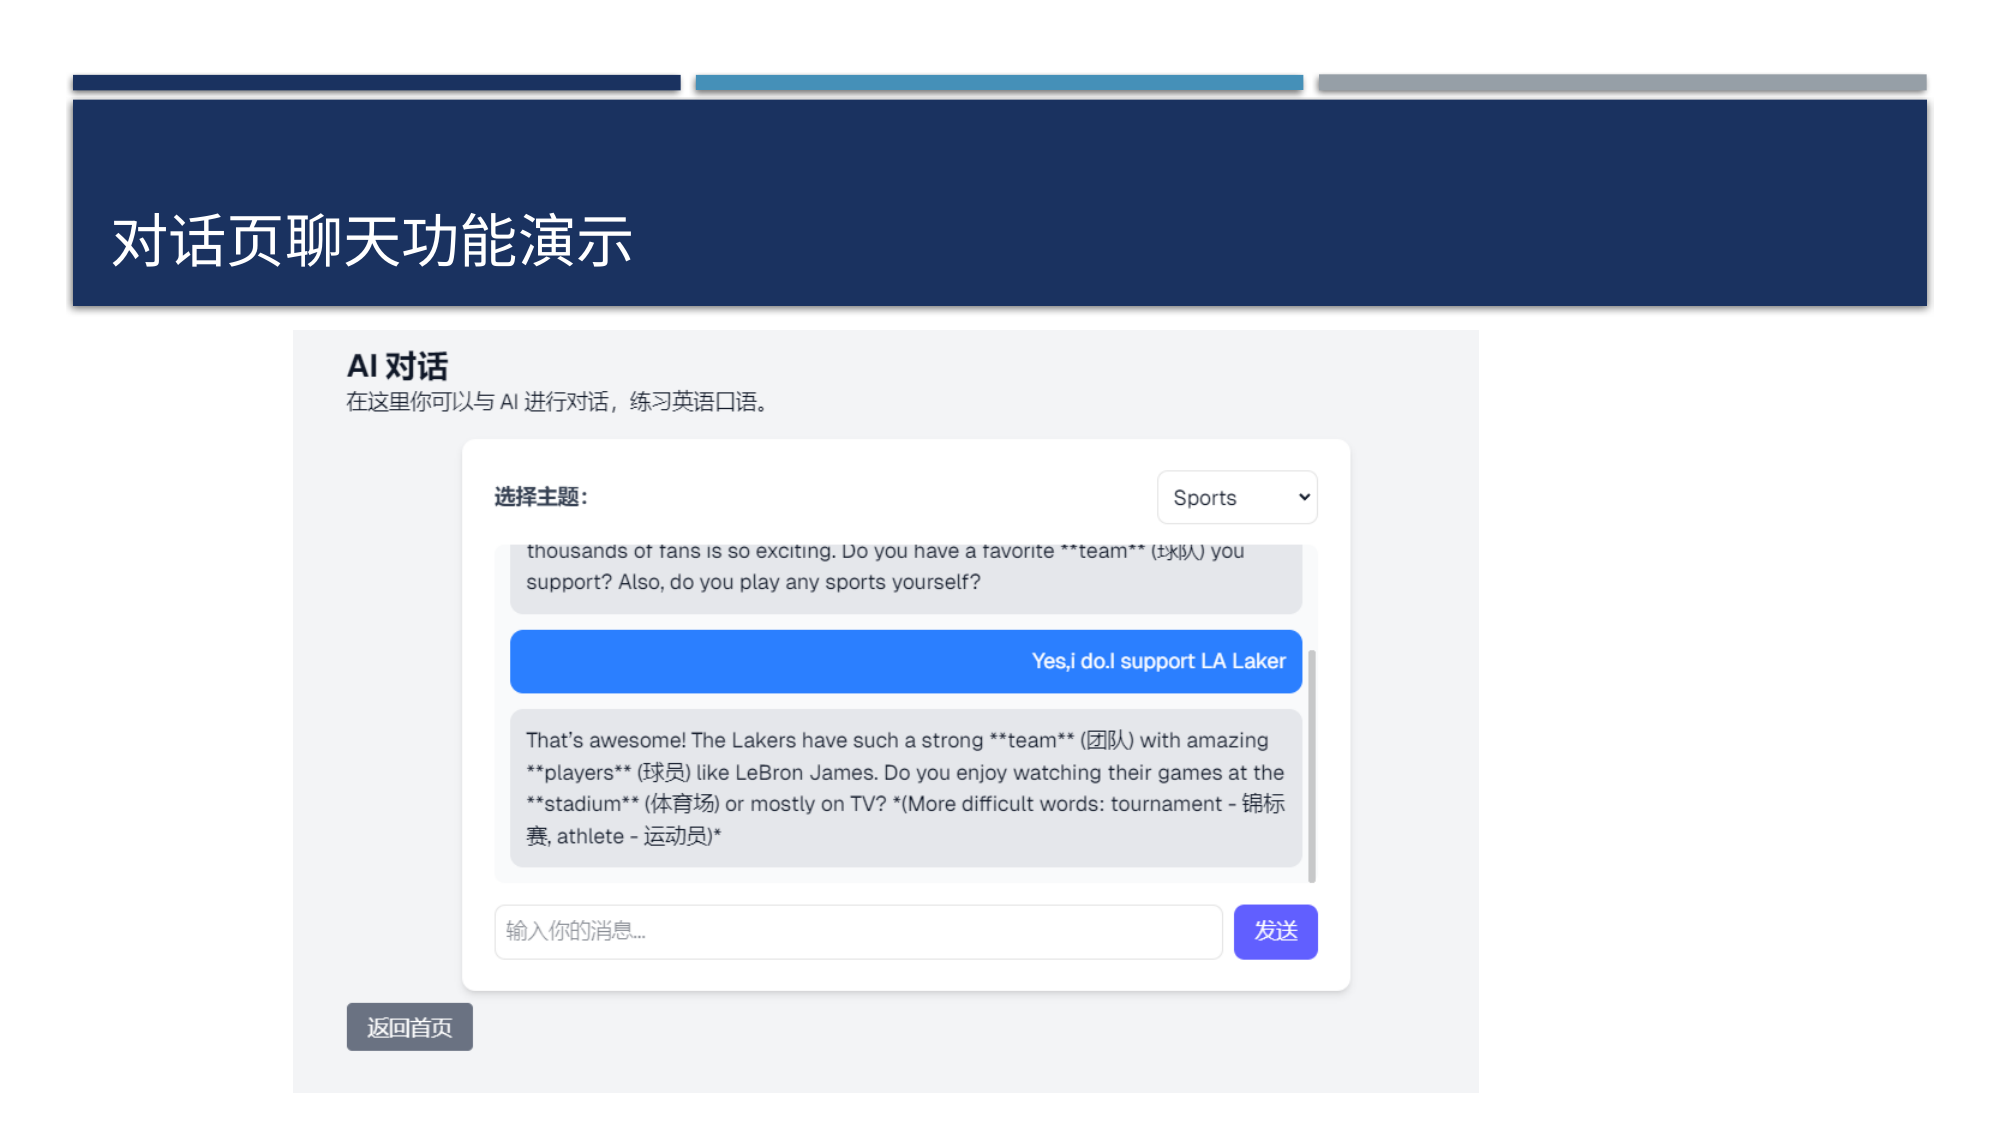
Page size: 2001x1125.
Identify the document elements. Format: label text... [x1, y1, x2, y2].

title 对话页聊天功能演示 [95, 119, 1905, 282]
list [293, 329, 1480, 1094]
